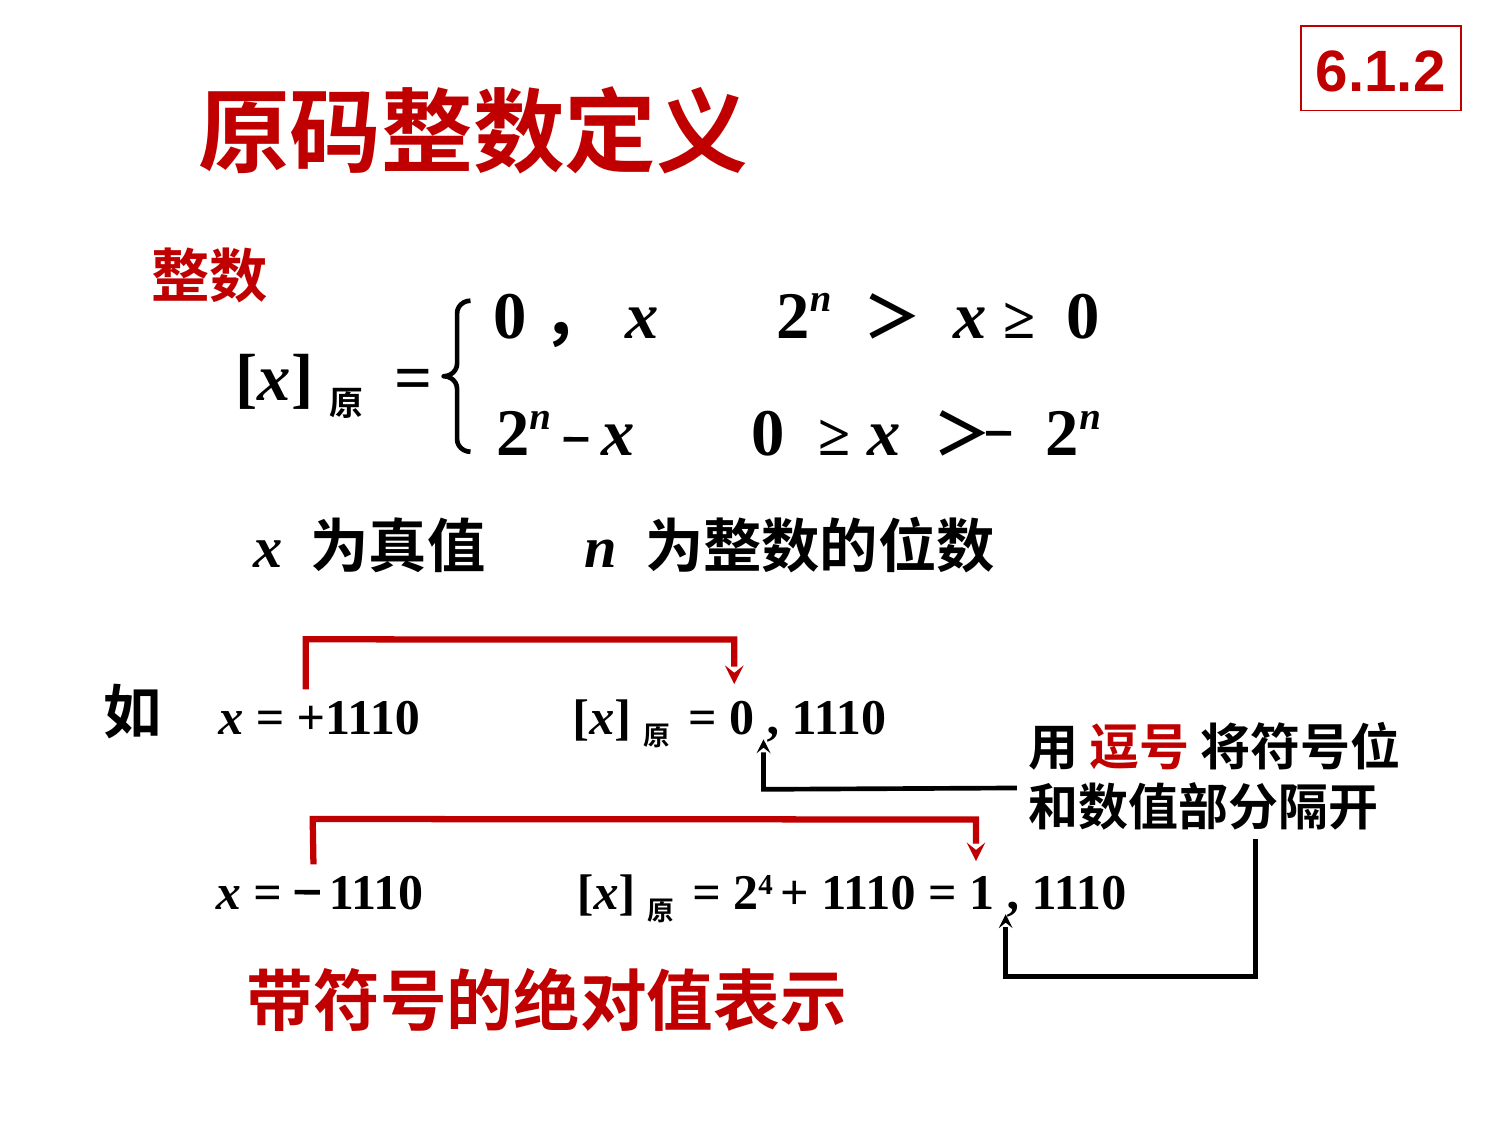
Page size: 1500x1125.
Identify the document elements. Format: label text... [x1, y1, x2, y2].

text_box [x]原 = 24 + 1110 = 1 , 1110 [562, 851, 1154, 935]
text_box x 为真值 [238, 501, 501, 587]
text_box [232, 264, 1277, 477]
text_box 如 [88, 668, 177, 753]
text_box n 为整数的位数 [569, 501, 1010, 587]
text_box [200, 851, 439, 927]
text_box 6.1.2 [1301, 25, 1461, 111]
text_box x = +1110 [203, 676, 435, 752]
text_box [757, 739, 1017, 790]
text_box [999, 839, 1257, 978]
text_box [312, 818, 983, 864]
text_box 用 逗号 将符号位 和数值部分隔开 [1013, 707, 1500, 843]
text_box 带符号的绝对值表示 [231, 951, 863, 1047]
title 原码整数定义 [182, 66, 1446, 192]
text_box 整数 [136, 231, 283, 317]
text_box [x]原 = 0 , 1110 [557, 676, 914, 760]
text_box [305, 639, 741, 690]
